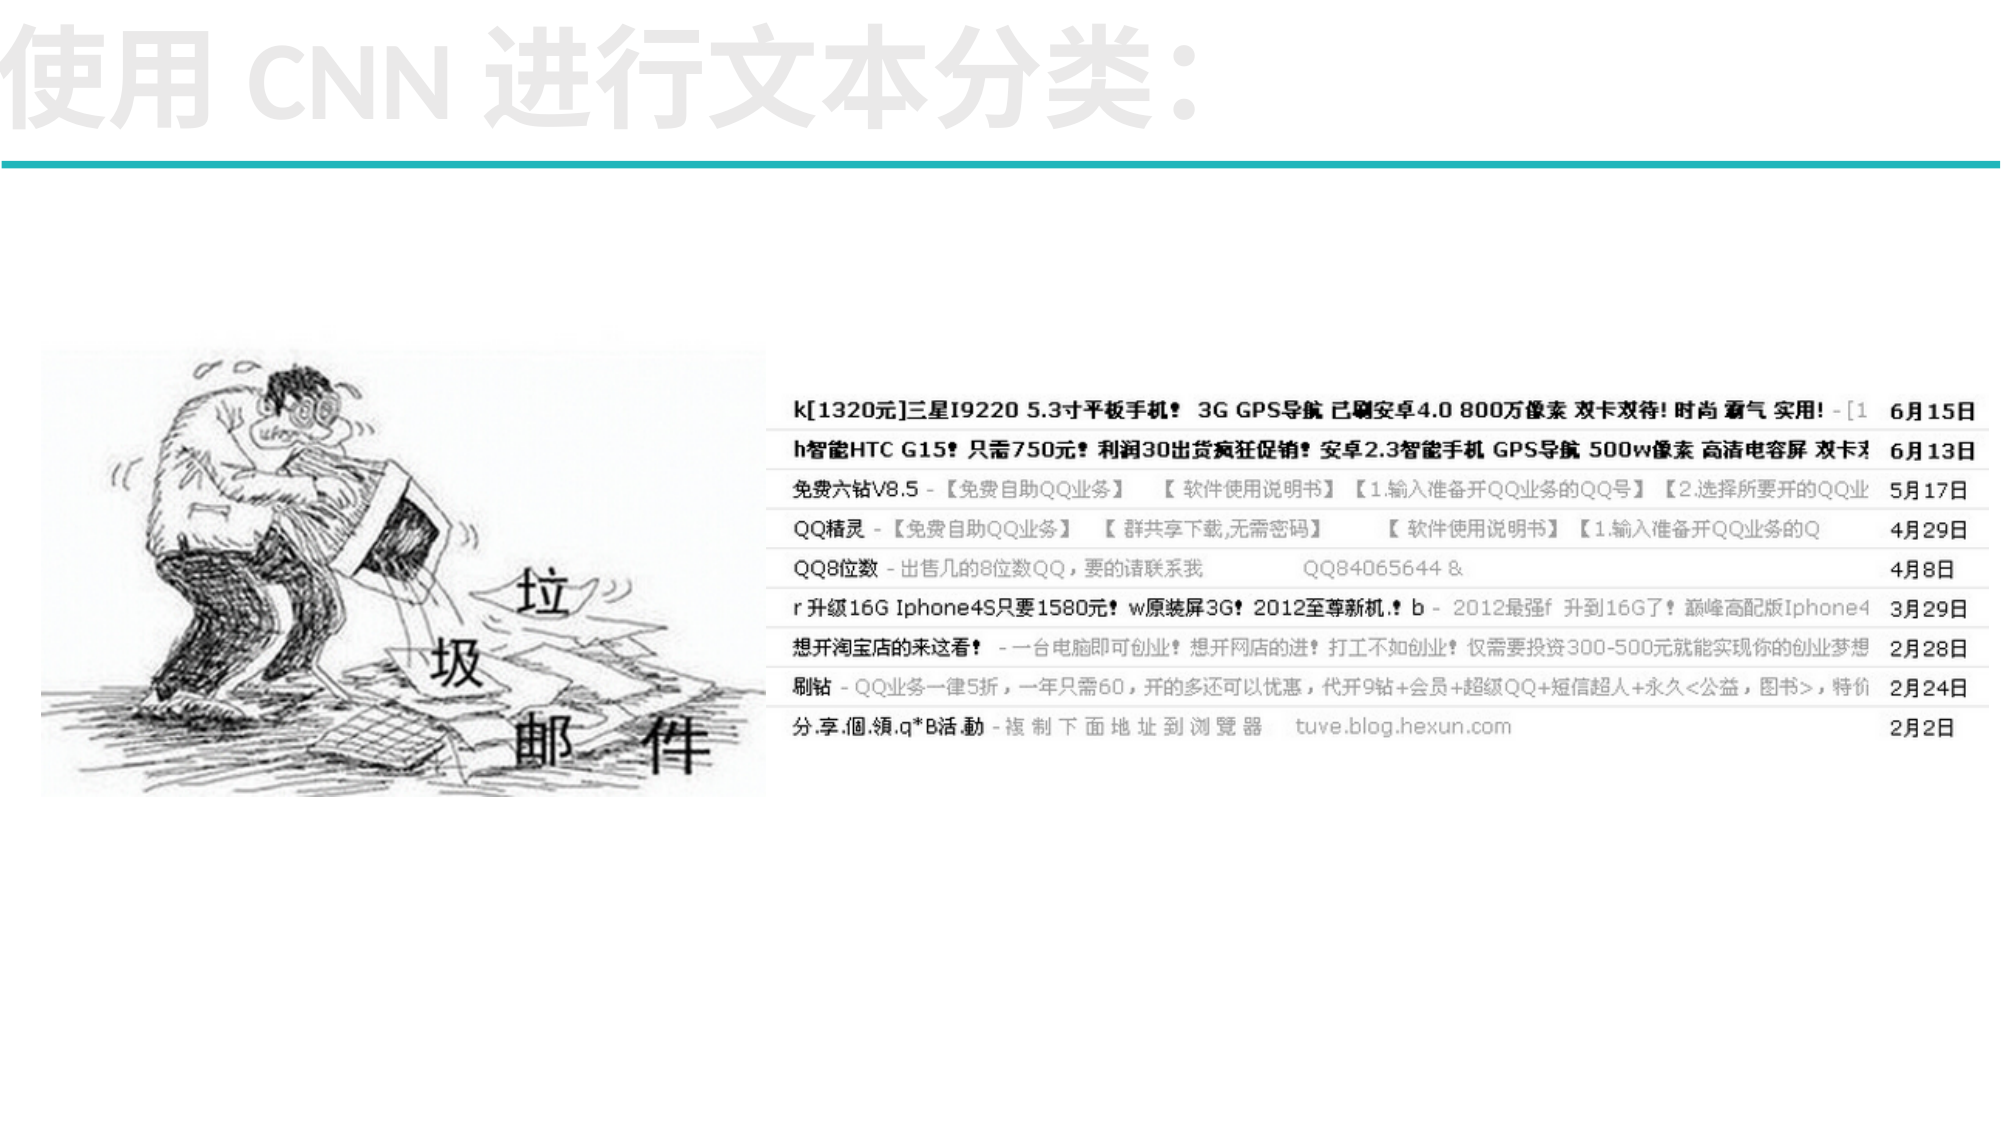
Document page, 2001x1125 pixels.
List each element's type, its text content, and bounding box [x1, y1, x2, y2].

picture [41, 323, 1989, 797]
text_box 使用CNN进行文本分类： [0, 0, 1285, 150]
